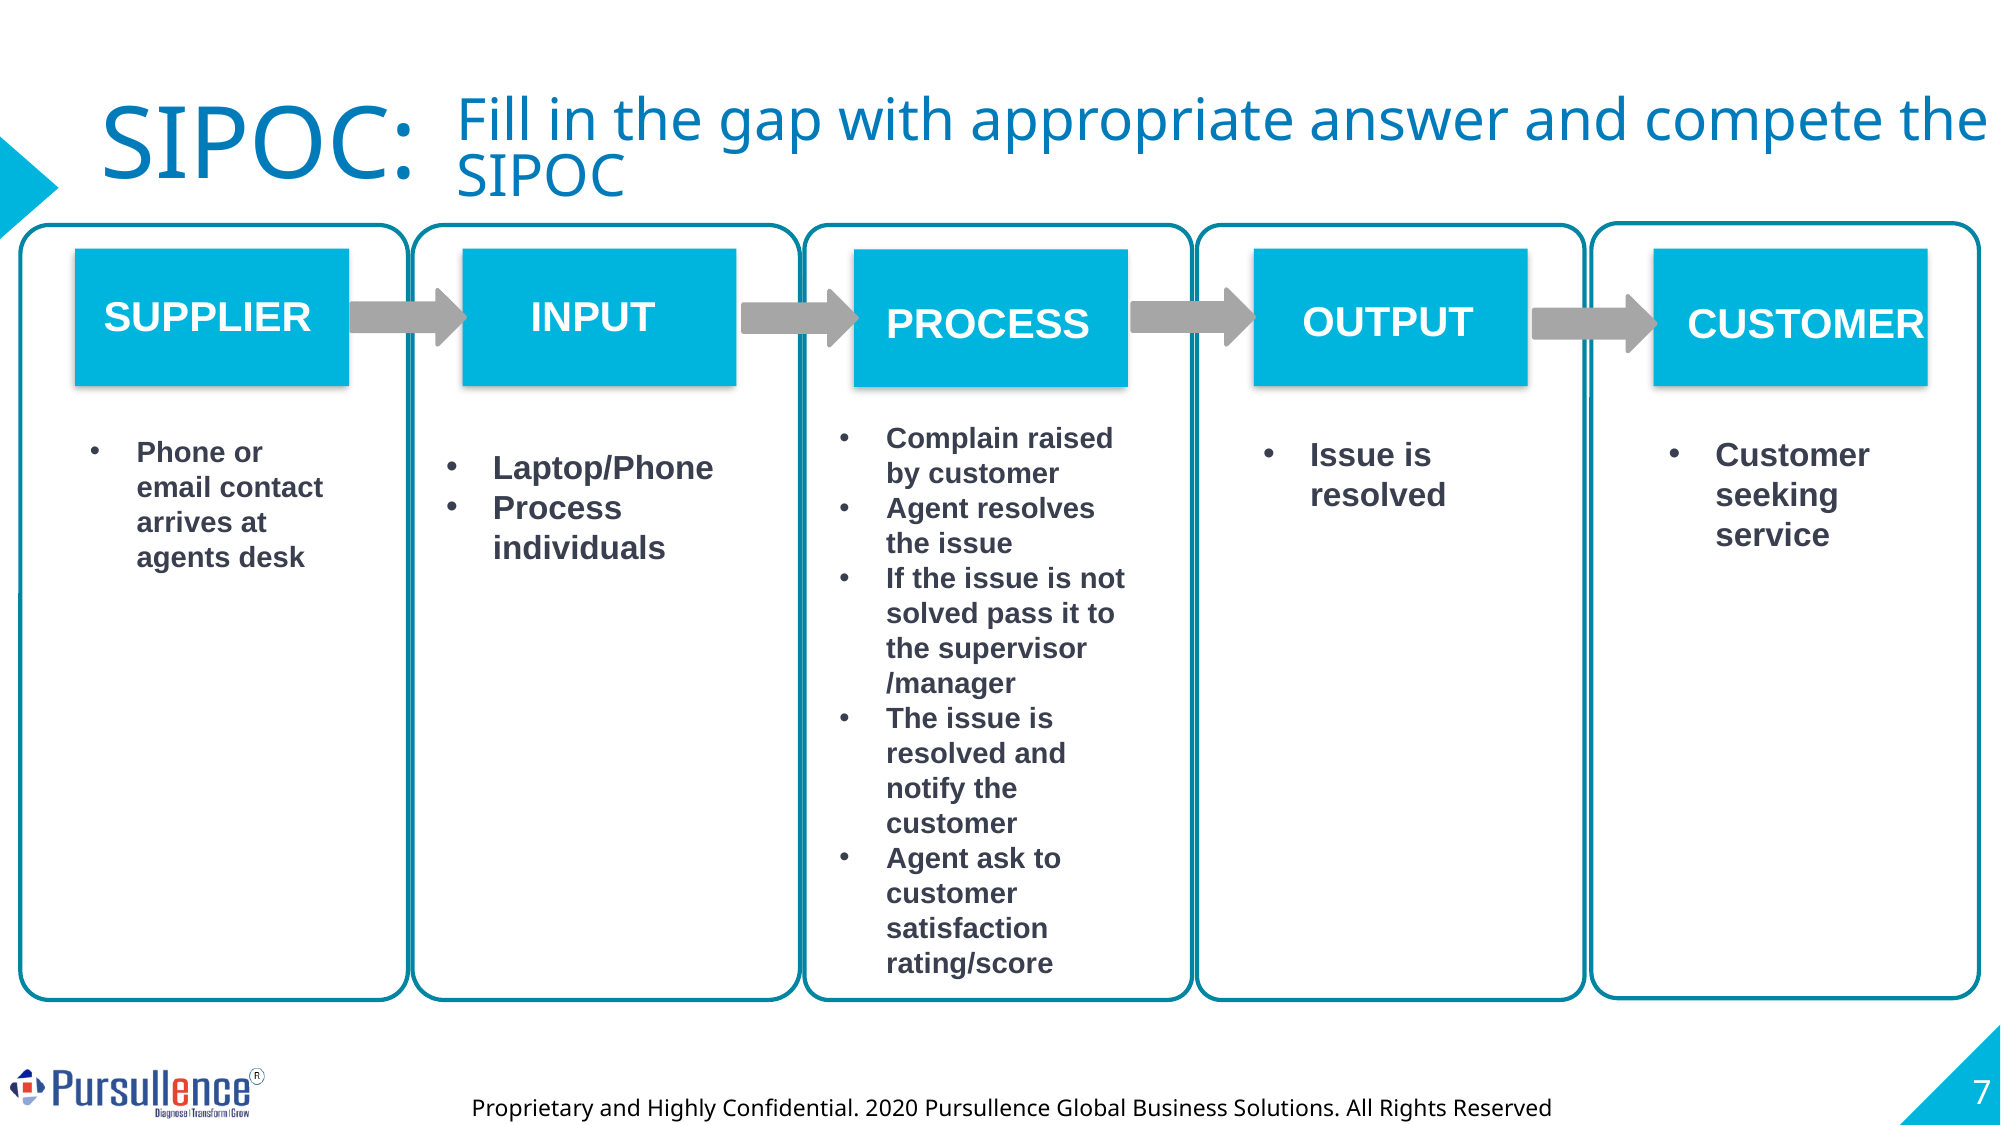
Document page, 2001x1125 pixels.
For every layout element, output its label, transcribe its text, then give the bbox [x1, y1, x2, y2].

slide_number 7 [1891, 1014, 1992, 1117]
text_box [20, 222, 1980, 1001]
text_box SIPOC: [100, 94, 457, 206]
picture [0, 1061, 265, 1122]
text_box Fill in the gap with appropriate answer and compete the SIPOC [456, 95, 2000, 207]
text_box Proprietary and Highly Confidential. 2020 Pursullence Global Business Solutions. All Rights Reserved [456, 1085, 1734, 1125]
picture [14, 220, 22, 227]
